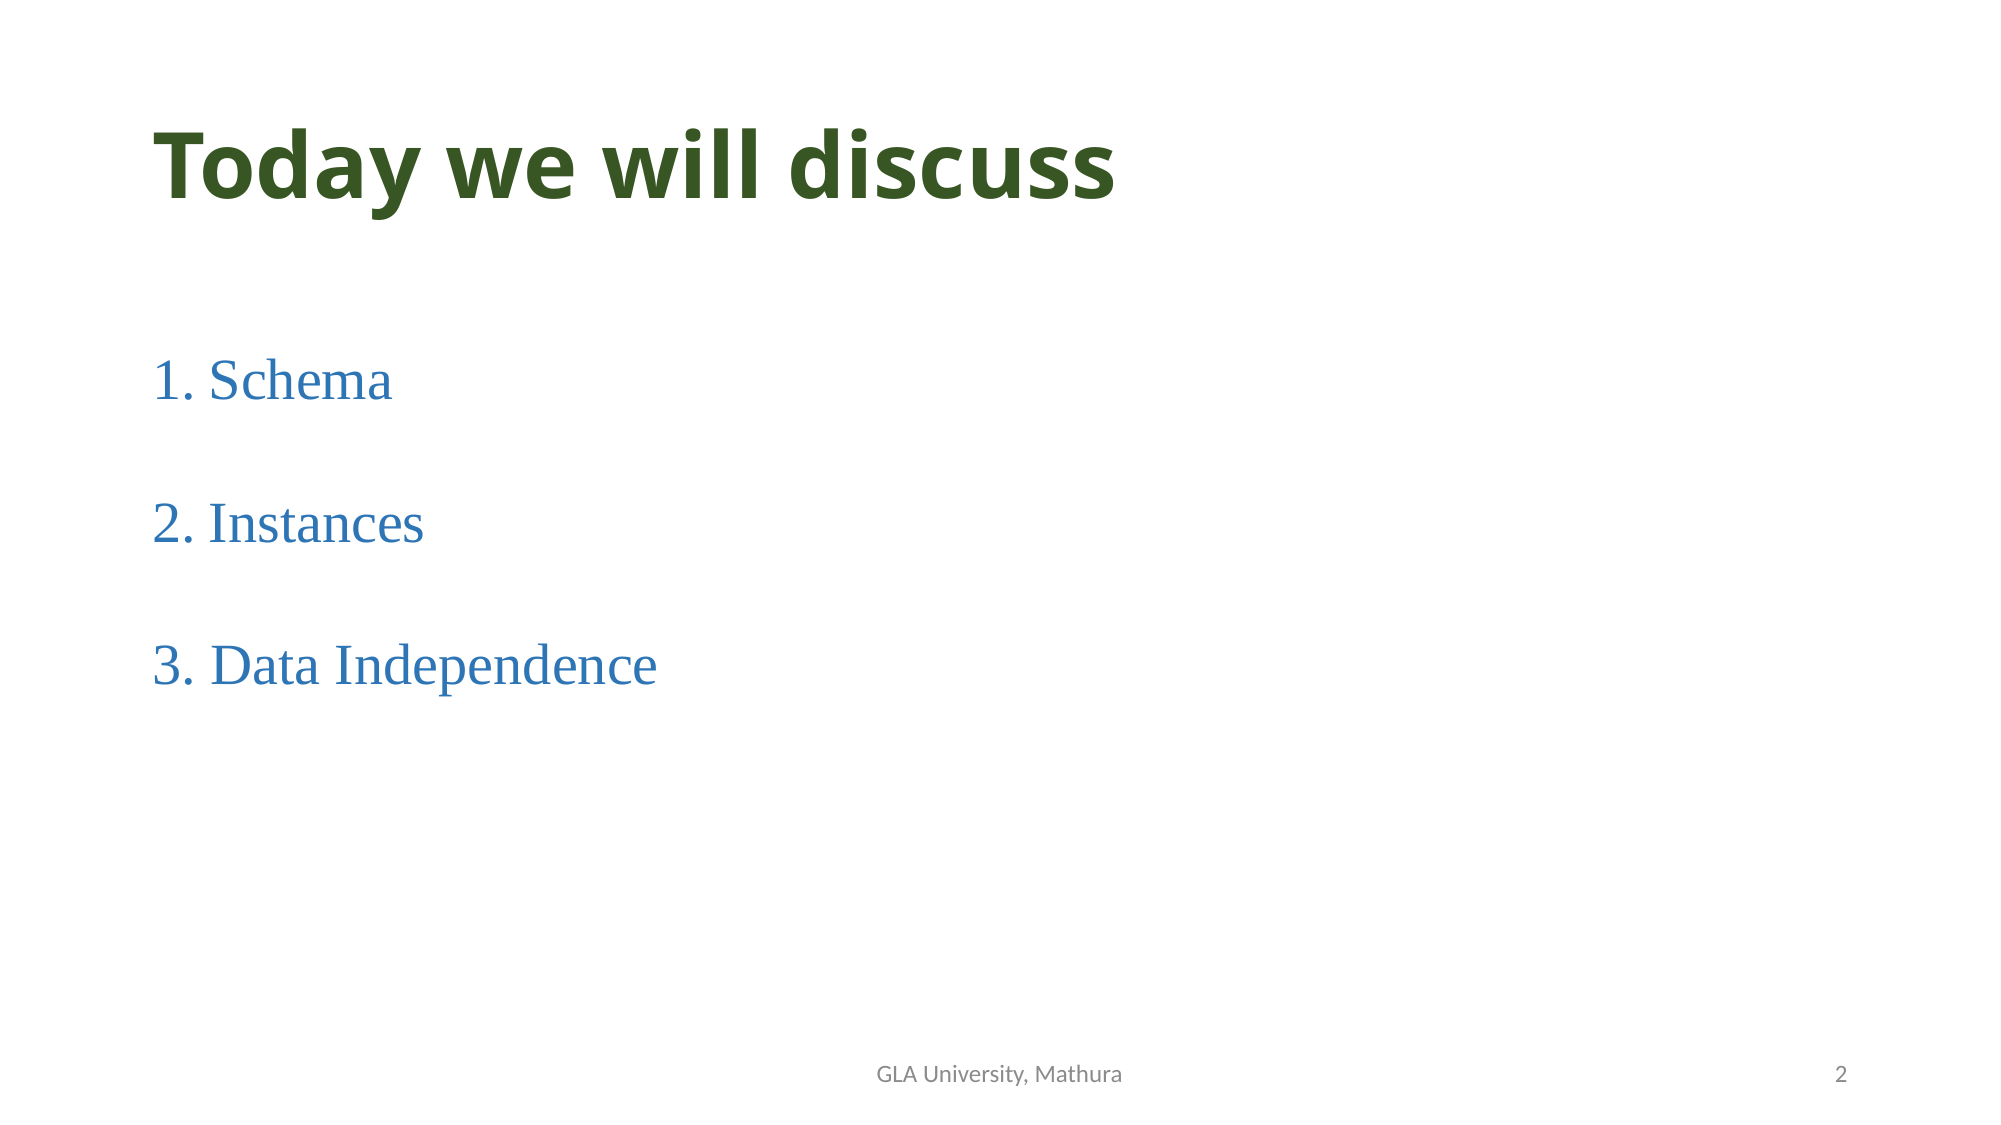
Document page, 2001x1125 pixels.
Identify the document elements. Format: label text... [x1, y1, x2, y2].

footer GLA University, Mathura [662, 1042, 1338, 1103]
title Today we will discuss [137, 59, 1863, 278]
list Schema Instances 3. Data Independence [137, 299, 1863, 1014]
slide_number 2 [1412, 1042, 1863, 1103]
